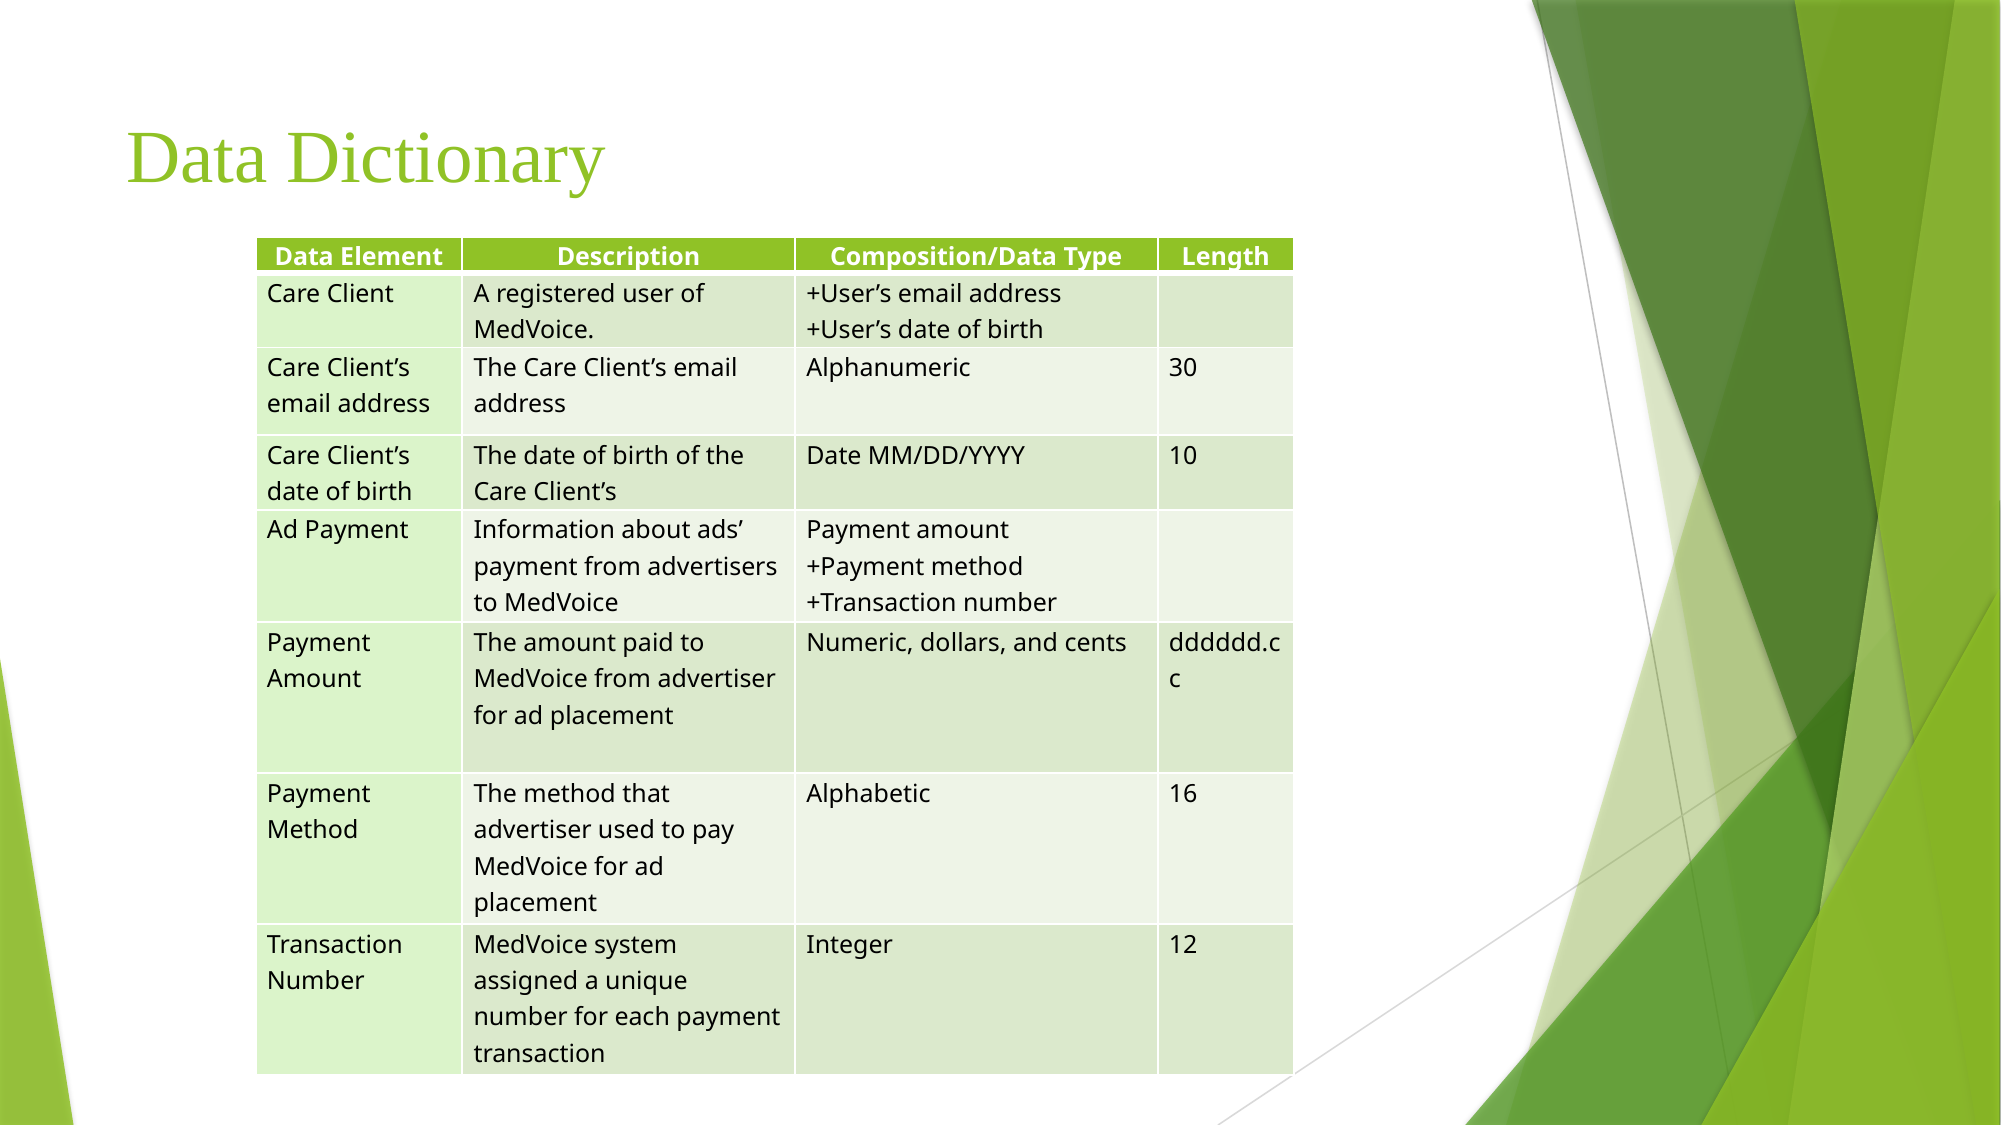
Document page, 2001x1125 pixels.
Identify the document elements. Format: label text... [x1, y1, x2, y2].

table_cell [1159, 511, 1293, 621]
table_cell Care Client’s email address [257, 348, 461, 434]
table_header Length [1159, 238, 1293, 270]
table_cell 30 [1159, 348, 1293, 434]
table_cell The Care Client’s email address [463, 348, 794, 434]
table_cell Payment amount +Payment method +Transaction number [796, 511, 1157, 621]
table_cell Care Client’s date of birth [257, 436, 461, 509]
table_cell Ad Payment [257, 511, 461, 621]
table_cell The amount paid to MedVoice from advertiser for ad placement [463, 623, 794, 772]
table_cell The method that advertiser used to pay MedVoice for ad placement [463, 774, 794, 923]
table_cell Payment Amount [257, 623, 461, 772]
table_cell [1159, 276, 1293, 347]
table_cell 10 [1159, 436, 1293, 509]
table_cell Alphanumeric [796, 348, 1157, 434]
table_header Data Element [257, 238, 461, 270]
table_cell Transaction Number [257, 925, 461, 1074]
table_cell The date of birth of the Care Client’s [463, 436, 794, 509]
table_cell Care Client [257, 276, 461, 347]
table_cell Payment Method [257, 774, 461, 923]
table_cell MedVoice system assigned a unique number for each payment transaction [463, 925, 794, 1074]
table_cell Alphabetic [796, 774, 1157, 923]
table_cell Information about ads’ payment from advertisers to MedVoice [463, 511, 794, 621]
table_cell +User’s email address +User’s date of birth [796, 276, 1157, 347]
table_cell 16 [1159, 774, 1293, 923]
table_cell A registered user of MedVoice. [463, 276, 794, 347]
table_cell 12 [1159, 925, 1293, 1074]
table_cell dddddd.cc [1159, 623, 1293, 772]
table_cell Numeric, dollars, and cents [796, 623, 1157, 772]
table_cell Integer [796, 925, 1157, 1074]
table_header Description [463, 238, 794, 270]
title Data Dictionary [111, 99, 1522, 317]
table_cell Date MM/DD/YYYY [796, 436, 1157, 509]
table_header Composition/Data Type [796, 238, 1157, 270]
